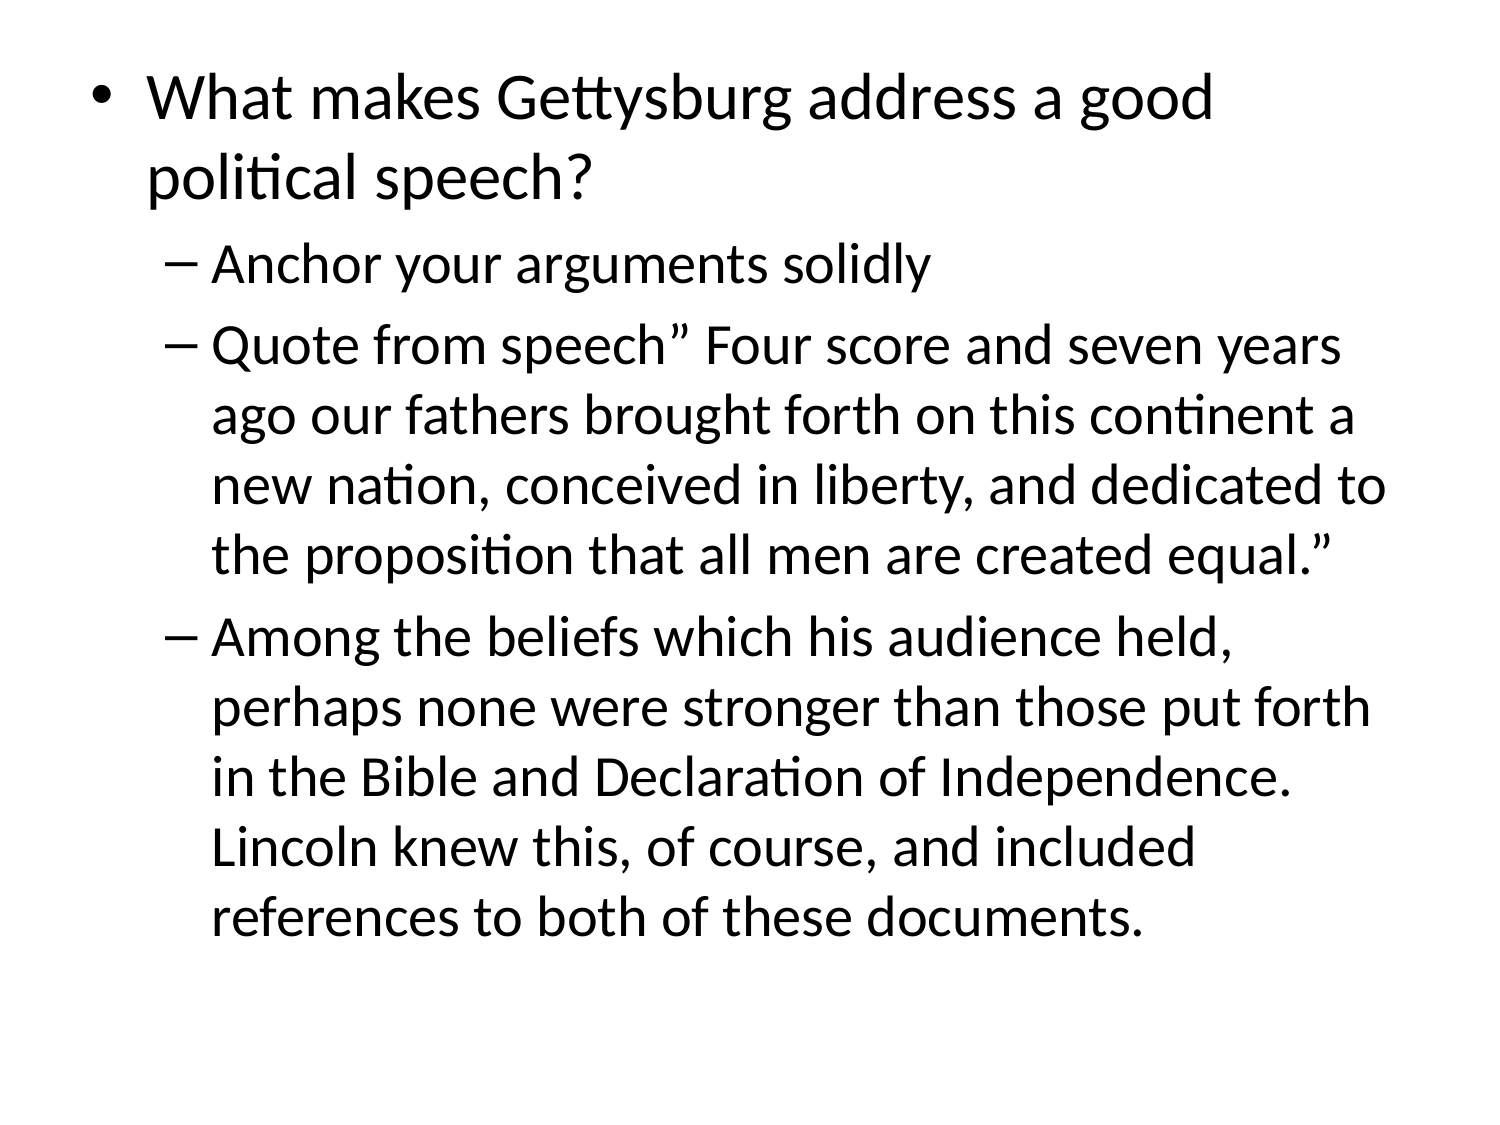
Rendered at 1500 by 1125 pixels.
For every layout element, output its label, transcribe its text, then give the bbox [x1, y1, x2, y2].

list What makes Gettysburg address a good political speech? Anchor your arguments solidly Quote from speech” Four score and seven years ago our fathers brought forth on this continent a new nation, conceived in liberty, and dedicated to the proposition that all men are created equal.” Among the beliefs which his audience held, perhaps none were stronger than those put forth in the Bible and Declaration of Independence. Lincoln knew this, of course, and included references to both of these documents. [75, 45, 1425, 1005]
